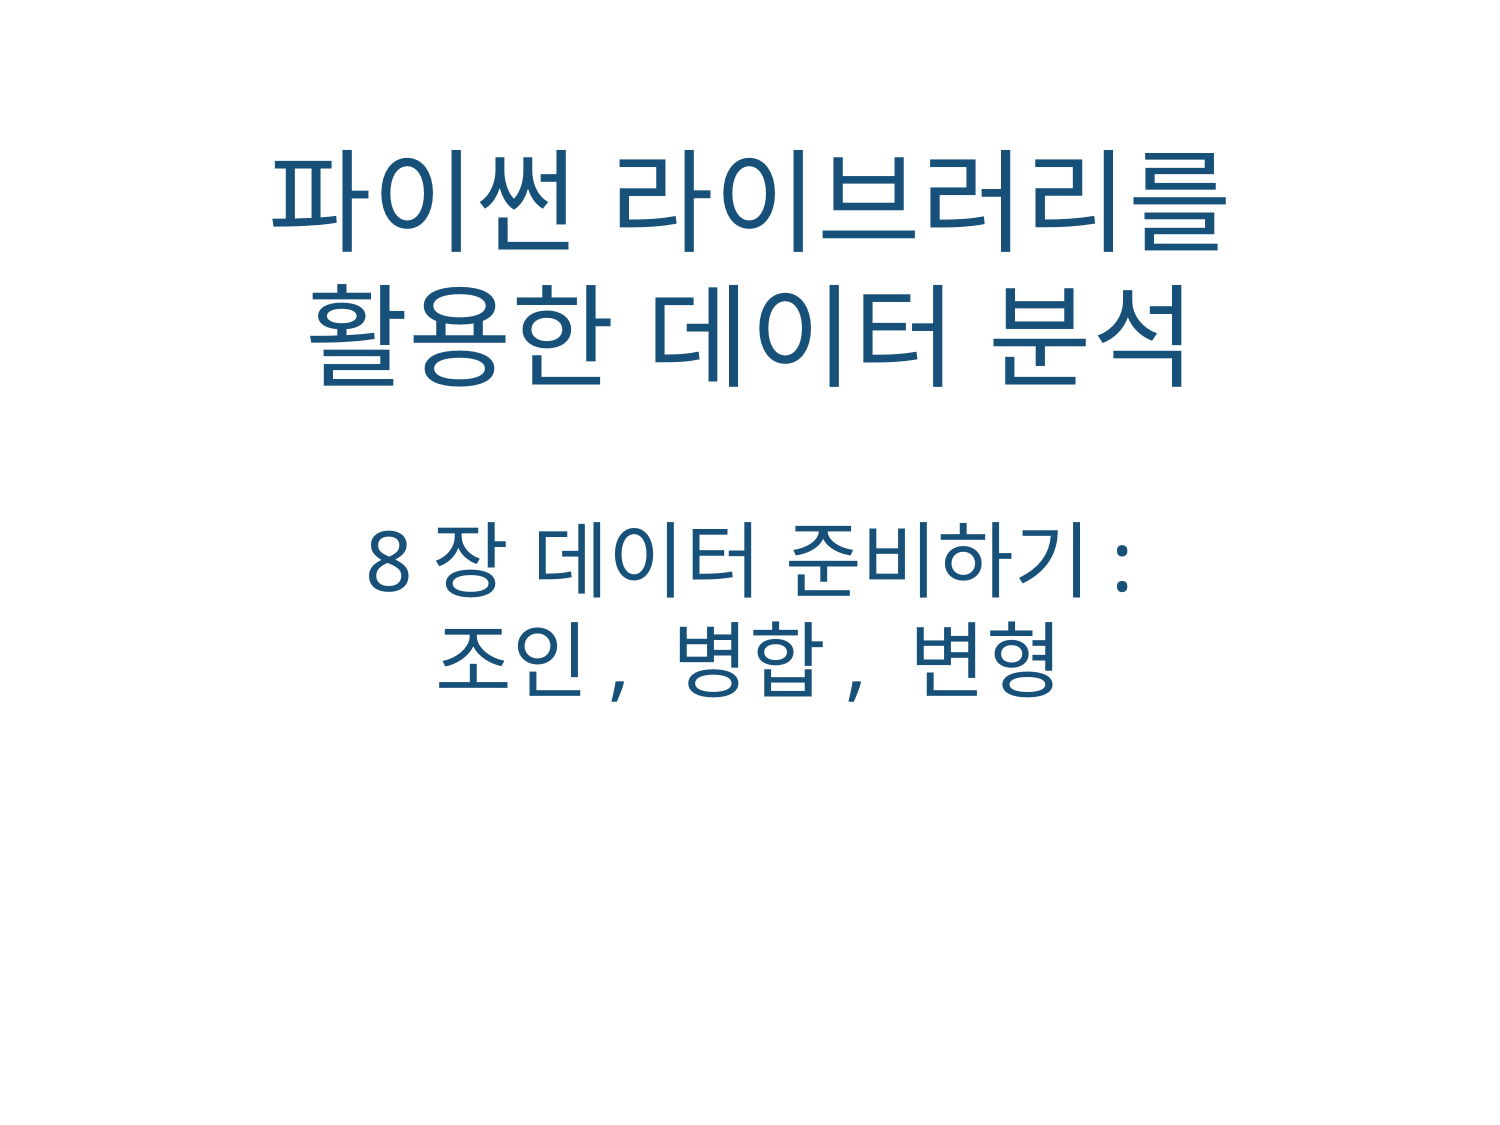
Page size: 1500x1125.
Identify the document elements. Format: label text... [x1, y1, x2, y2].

text_box 8장 데이터 준비하기: 조인, 병합, 변형 [350, 501, 1149, 716]
text_box 파이썬 라이브러리를 활용한 데이터 분석 [253, 123, 1248, 409]
